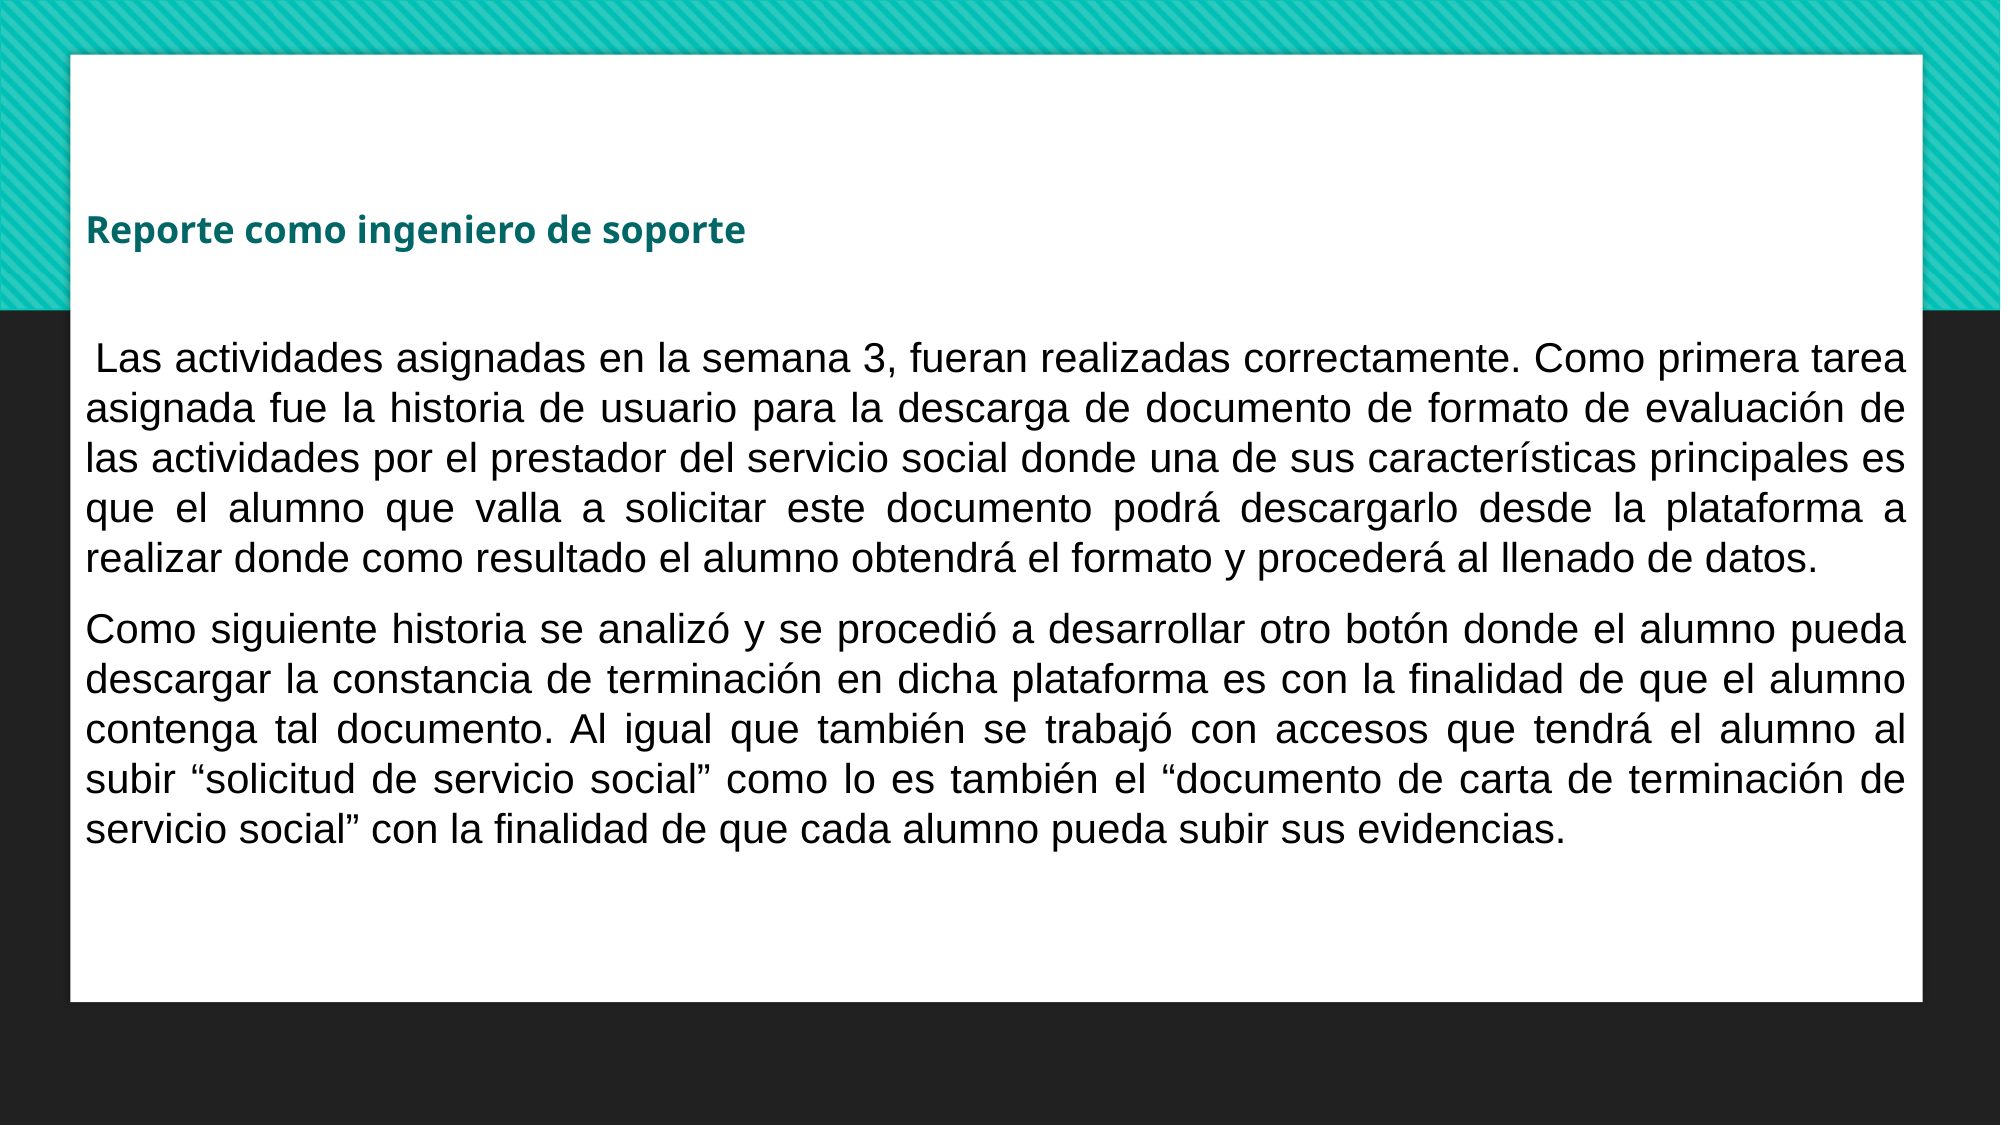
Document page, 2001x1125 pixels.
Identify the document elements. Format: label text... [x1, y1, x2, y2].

list Reporte como ingeniero de soporte Las actividades asignadas en la semana 3, fueran realizadas correctamente. Como primera tarea asignada fue la historia de usuario para la descarga de documento de formato de evaluación de las actividades por el prestador del servicio social donde una de sus características principales es que el alumno que valla a solicitar este documento podrá descargarlo desde la plataforma a realizar donde como resultado el alumno obtendrá el formato y procederá al llenado de datos. Como siguiente historia se analizó y se procedió a desarrollar otro botón donde el alumno pueda descargar la constancia de terminación en dicha plataforma es con la finalidad de que el alumno contenga tal documento. Al igual que también se trabajó con accesos que tendrá el alumno al subir “solicitud de servicio social” como lo es también el “documento de carta de terminación de servicio social” con la finalidad de que cada alumno pueda subir sus evidencias. [69, 53, 1924, 1004]
